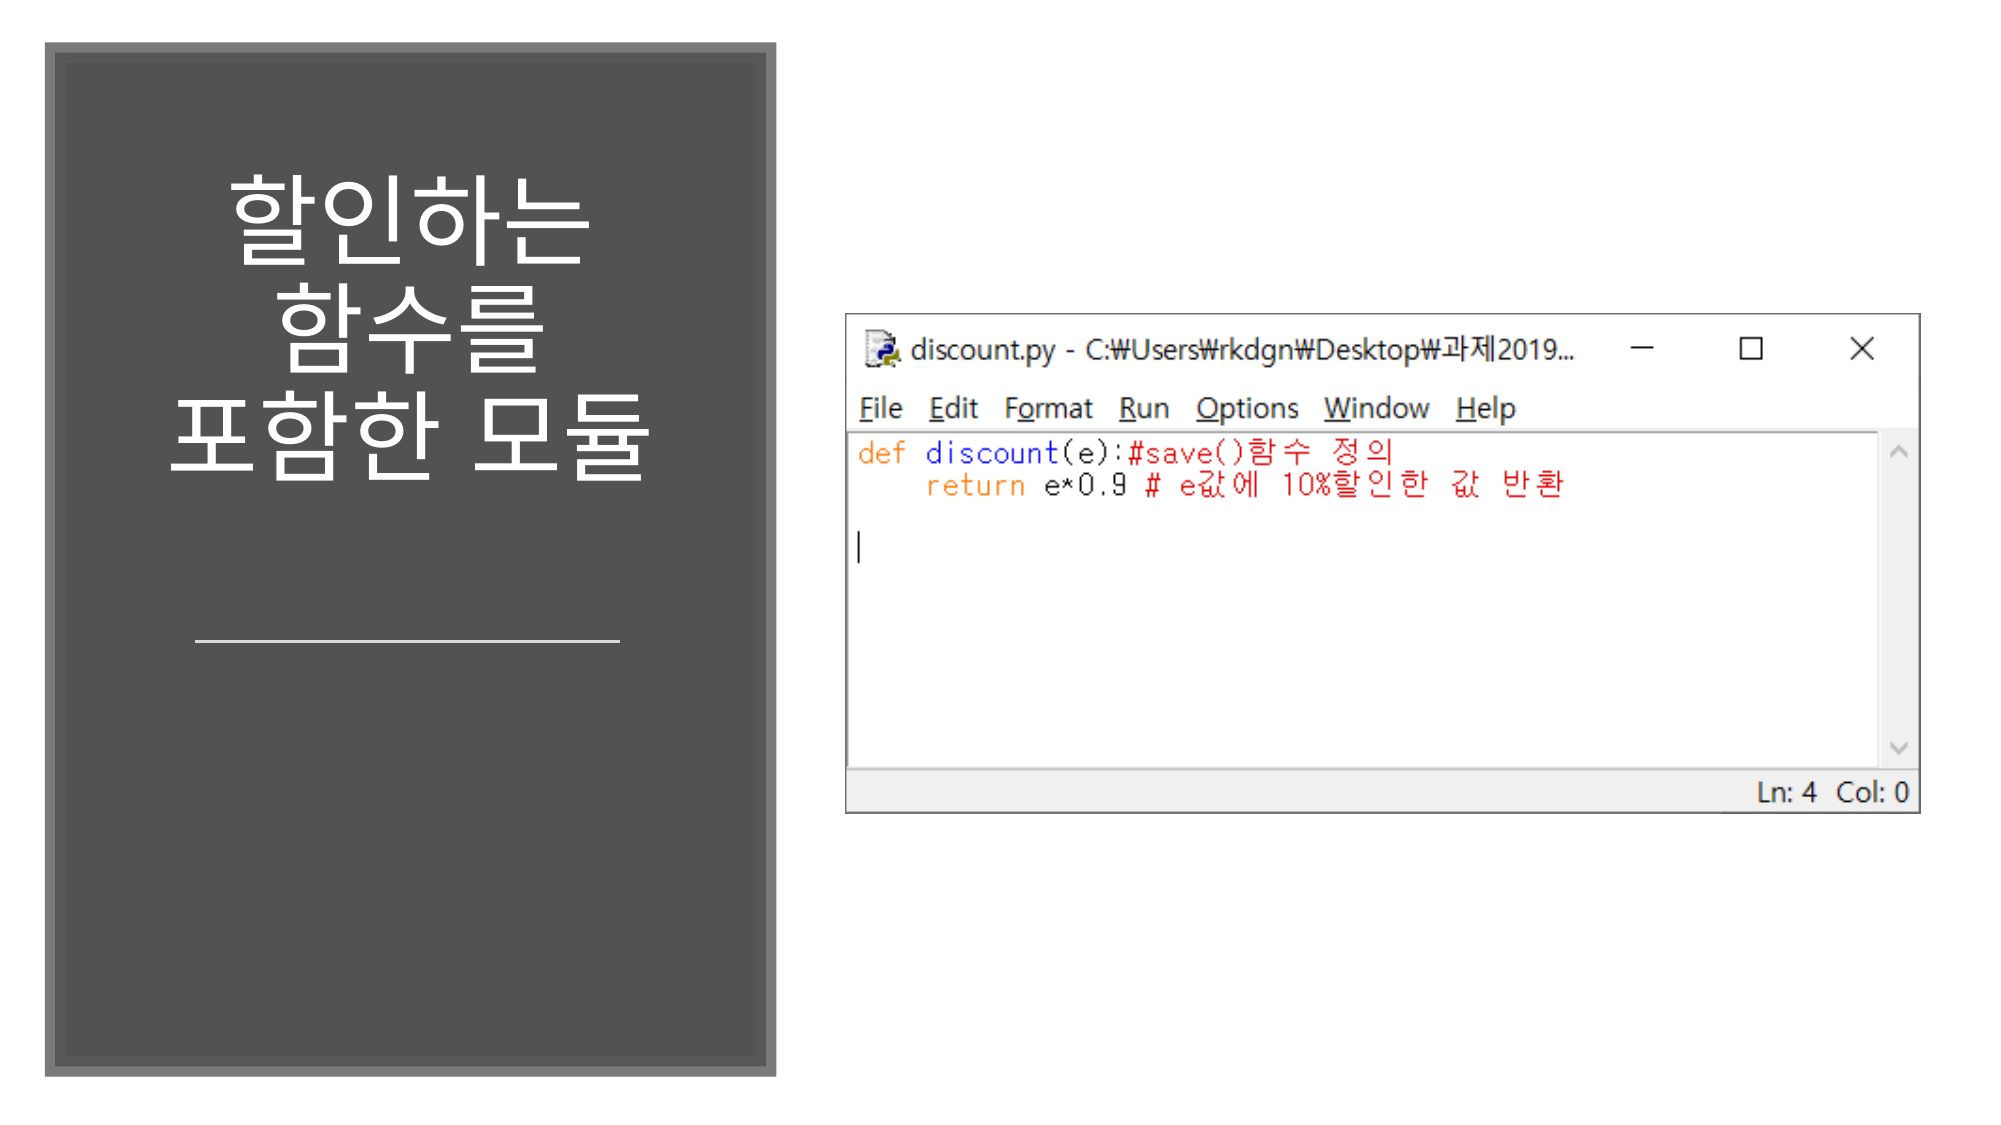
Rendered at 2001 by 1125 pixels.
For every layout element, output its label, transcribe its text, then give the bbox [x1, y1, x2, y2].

text_box [54, 52, 767, 1067]
title 할인하는 함수를 포함한 모듈 [110, 149, 711, 624]
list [845, 313, 1921, 814]
